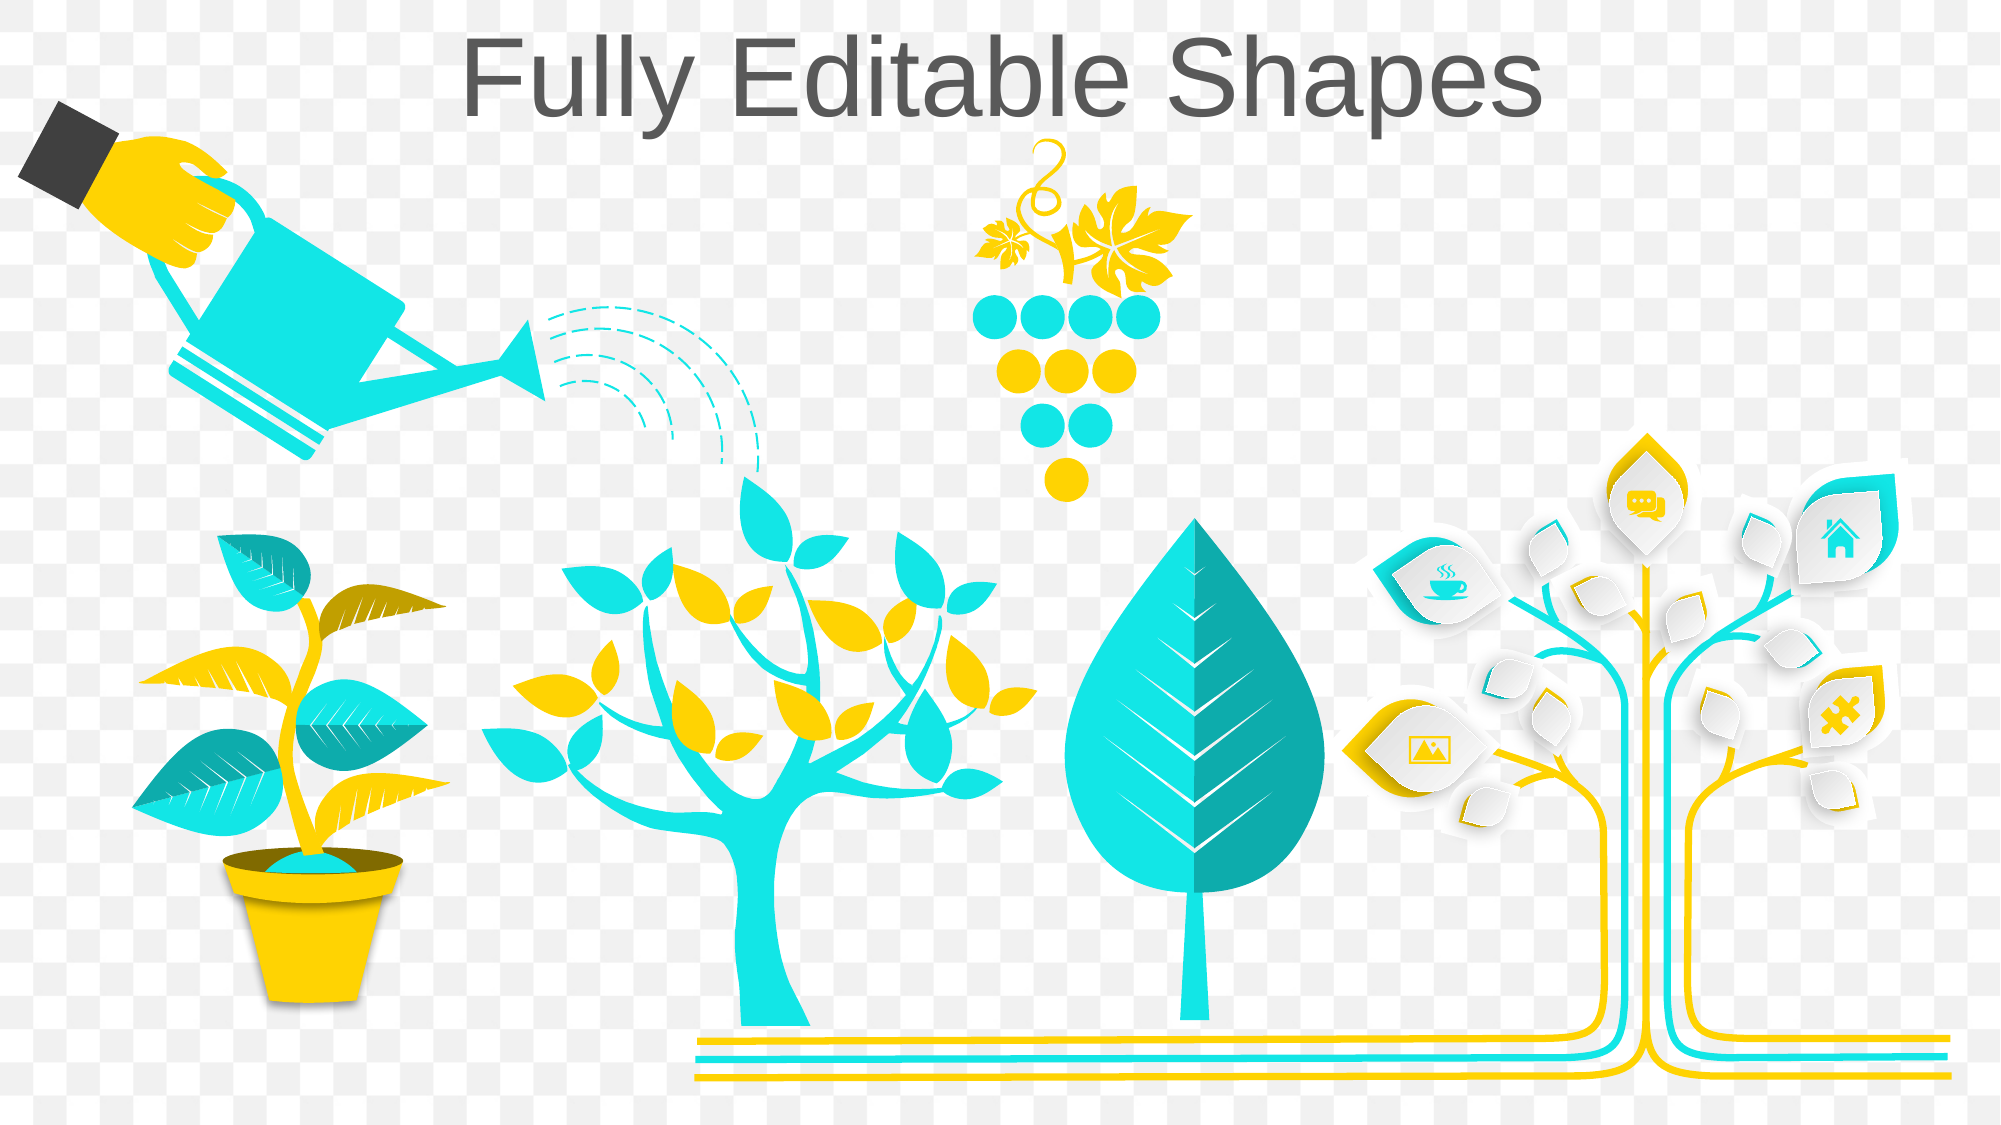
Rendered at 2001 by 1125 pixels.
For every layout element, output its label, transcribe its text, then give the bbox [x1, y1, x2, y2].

list Fully Editable Shapes [53, 20, 1952, 140]
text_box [129, 608, 447, 1003]
picture [0, 0, 2001, 1125]
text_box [972, 139, 1189, 502]
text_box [1064, 518, 1325, 1021]
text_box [8, 158, 759, 608]
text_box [694, 441, 1952, 1078]
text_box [483, 499, 1032, 1026]
